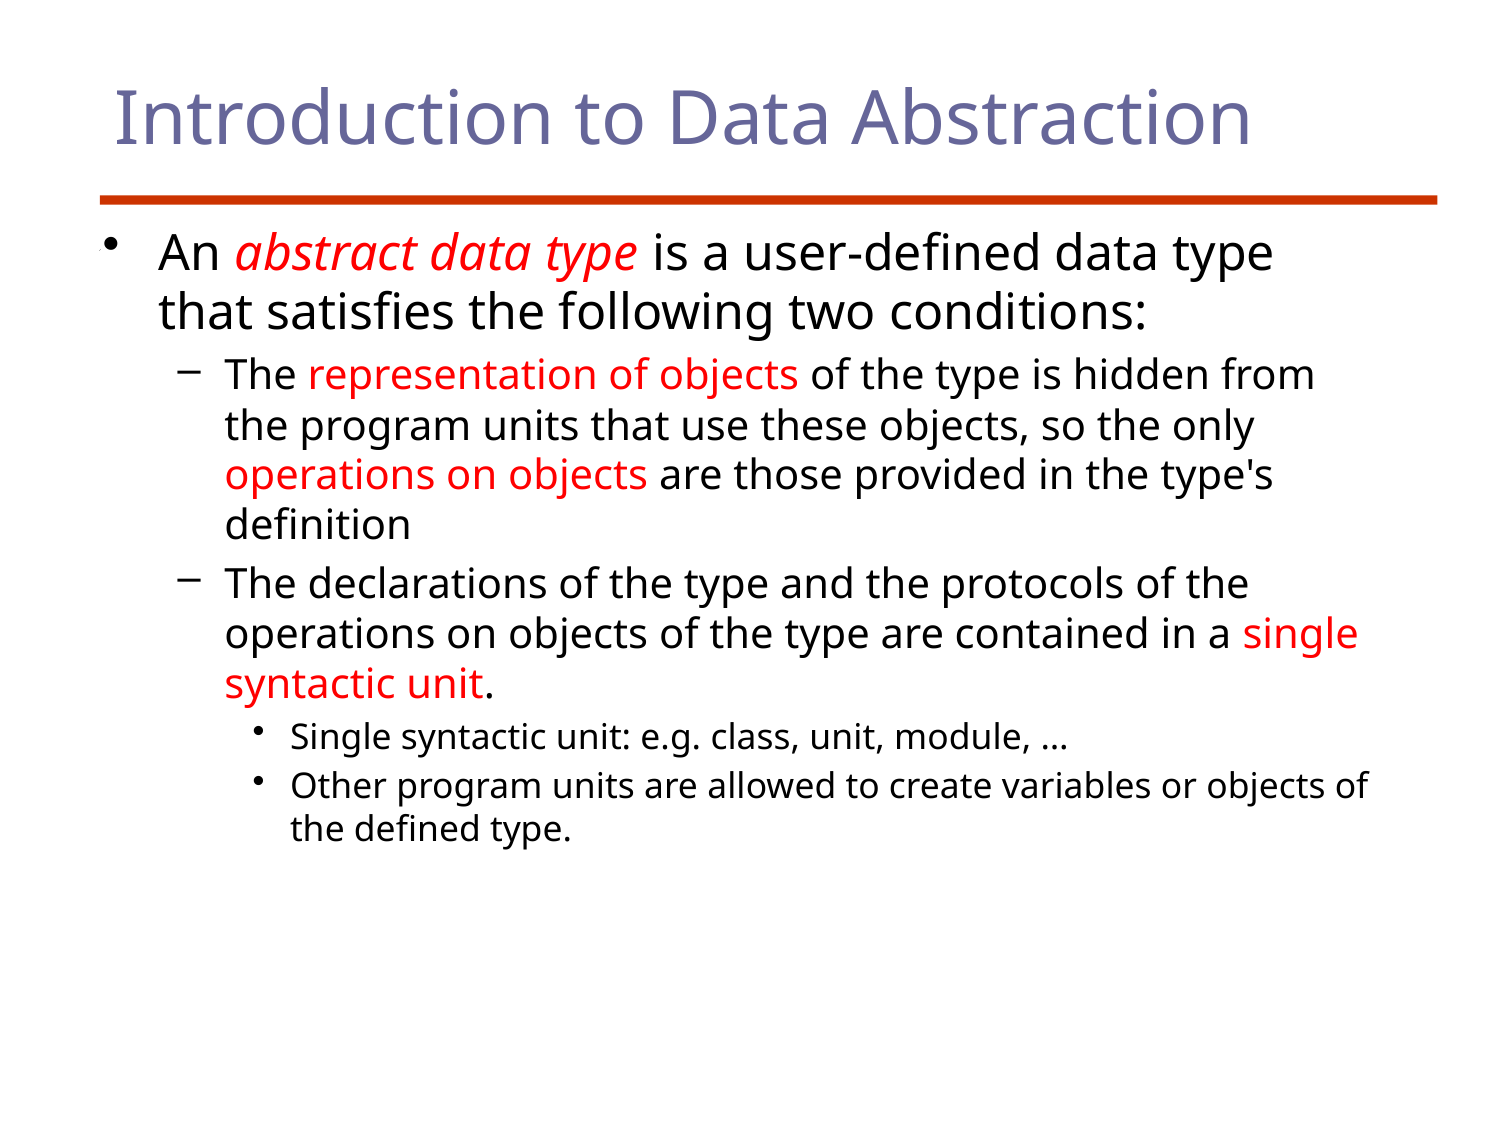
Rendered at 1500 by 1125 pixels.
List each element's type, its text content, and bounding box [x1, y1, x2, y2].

title Introduction to Data Abstraction [99, 62, 1438, 250]
list An abstract data type is a user-defined data type that satisfies the following two conditions: The representation of objects of the type is hidden from the program units that use these objects, so the only operations on objects are those provided in the type's definition The declarations of the type and the protocols of the operations on objects of the type are contained in a single syntactic unit. Single syntactic unit: e.g. class, unit, module, … Other program units are allowed to create variables or objects of the defined type. [87, 212, 1388, 1000]
